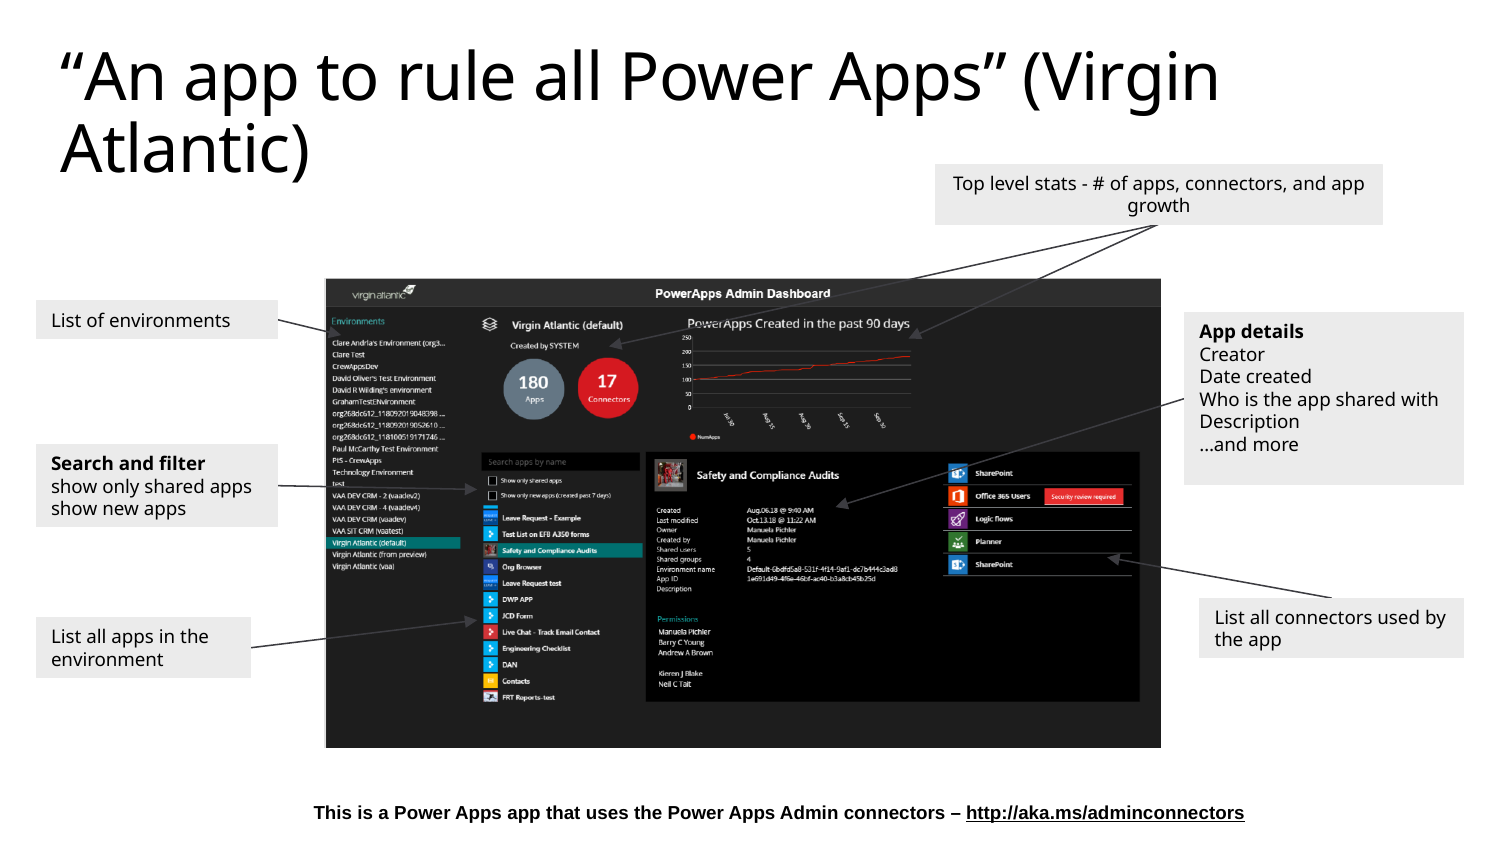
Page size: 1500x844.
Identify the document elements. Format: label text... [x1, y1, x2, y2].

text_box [36, 164, 1464, 844]
title “An app to rule all Power Apps” (Virgin Atlantic) [60, 28, 1450, 101]
